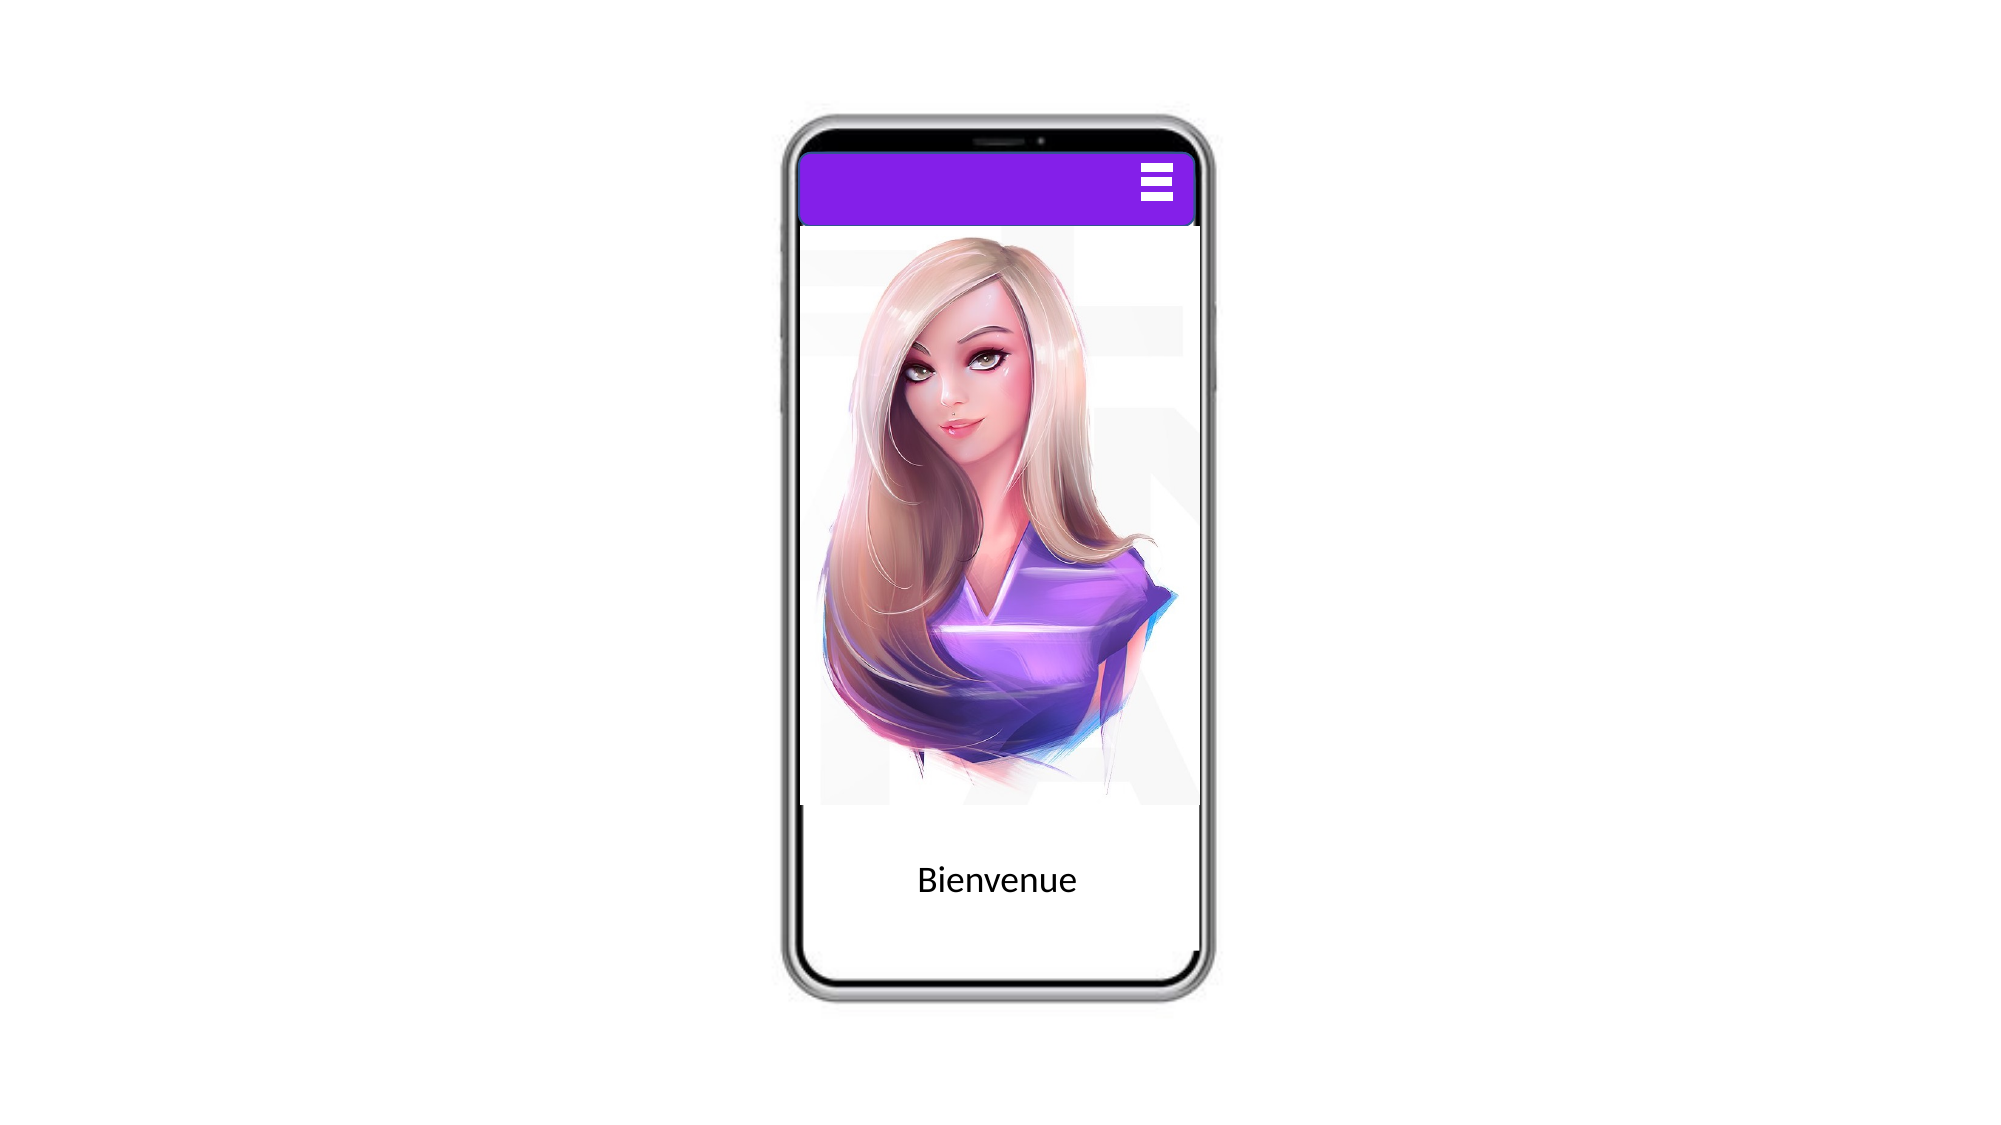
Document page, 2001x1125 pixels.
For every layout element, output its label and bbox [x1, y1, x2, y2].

picture [639, 51, 1361, 1073]
